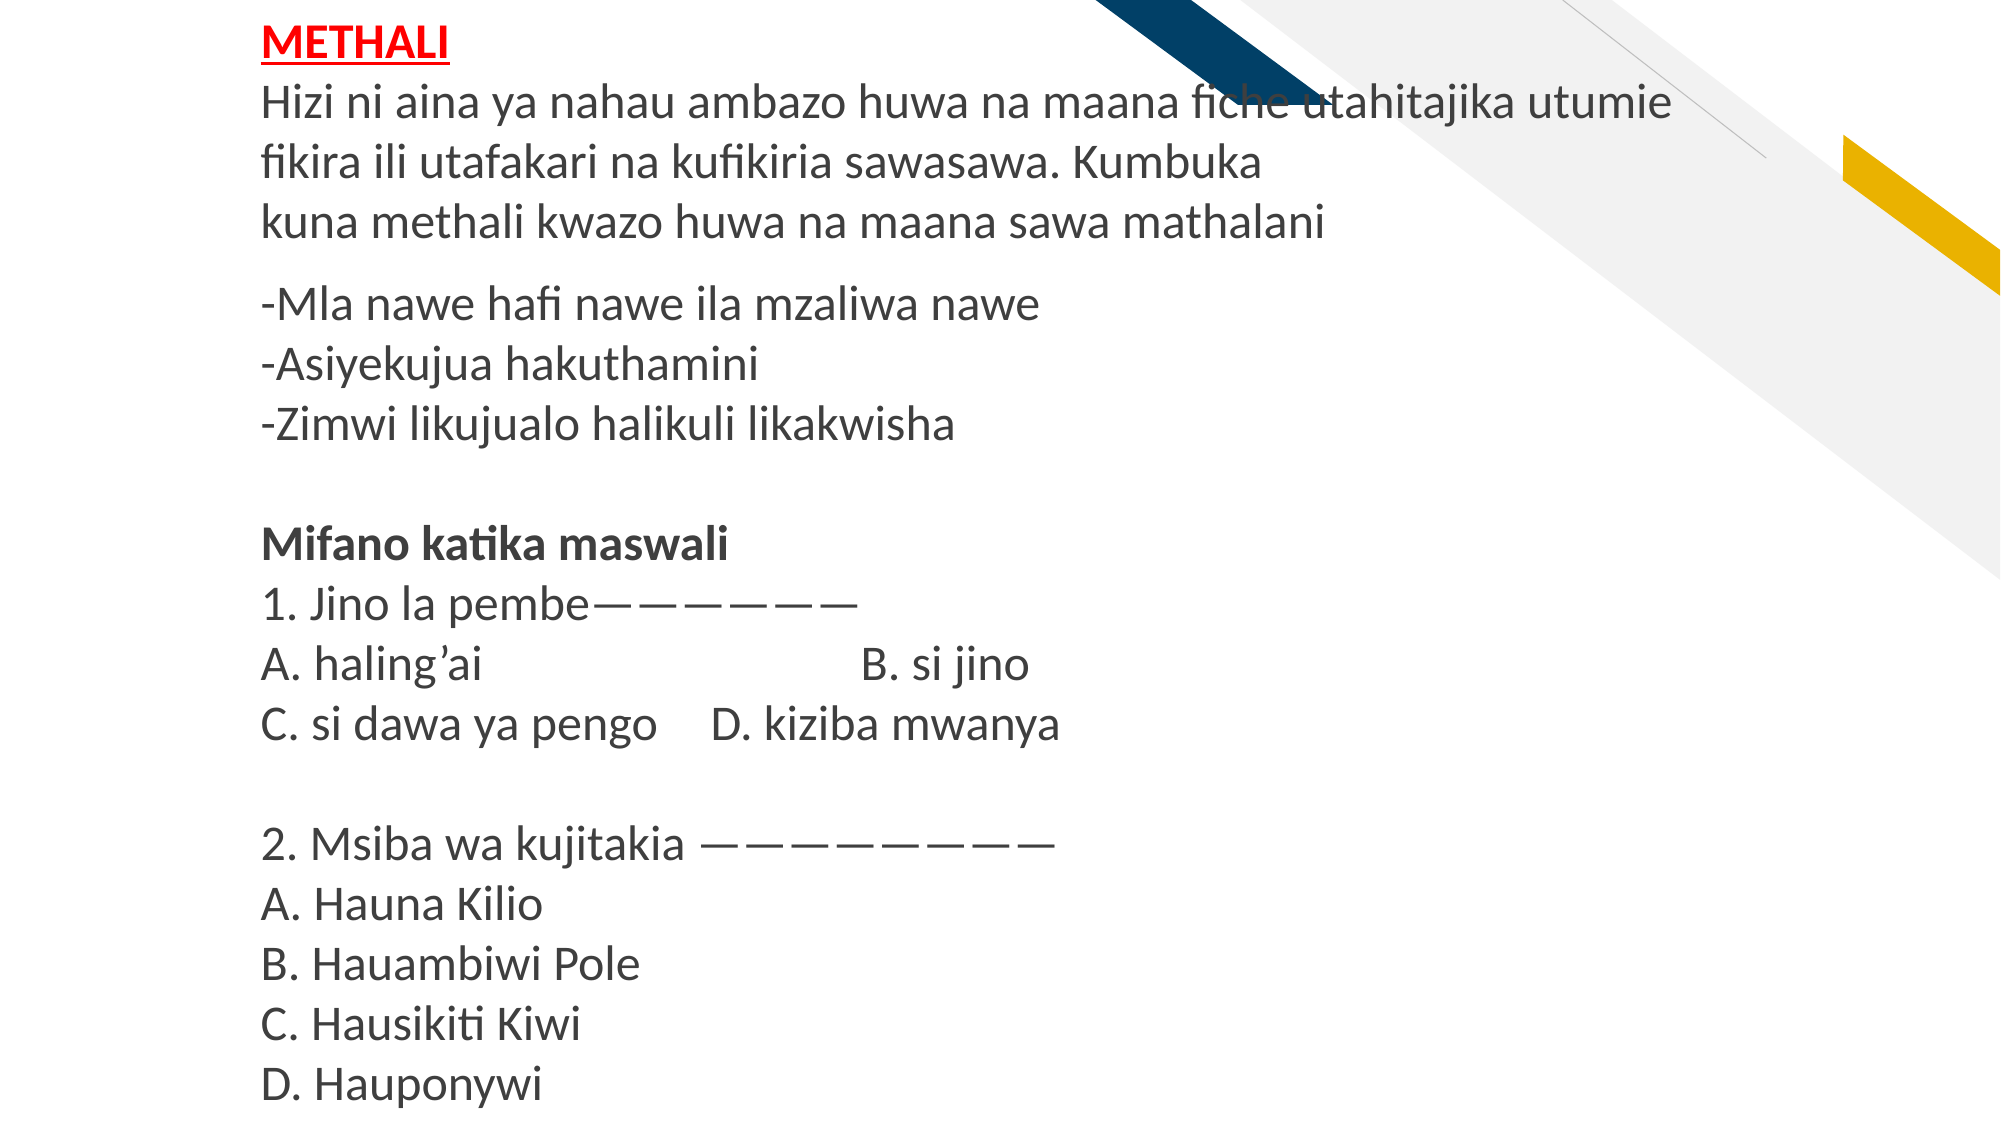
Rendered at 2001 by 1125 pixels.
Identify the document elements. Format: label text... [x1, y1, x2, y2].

text_box METHALI Hizi ni aina ya nahau ambazo huwa na maana fiche utahitajika utumie fikira ili utafakari na kufikiria sawasawa. Kumbuka kuna methali kwazo huwa na maana sawa mathalani -Mla nawe hafi nawe ila mzaliwa nawe -Asiyekujua hakuthamini -Zimwi likujualo halikuli likakwisha Mifano katika maswali 1. Jino la pembe—————— A. haling’ai B. si jino C. si dawa ya pengo D. kiziba mwanya 2. Msiba wa kujitakia ———————— A. Hauna Kilio B. Hauambiwi Pole C. Hausikiti Kiwi D. Hauponywi [245, 0, 1750, 1119]
